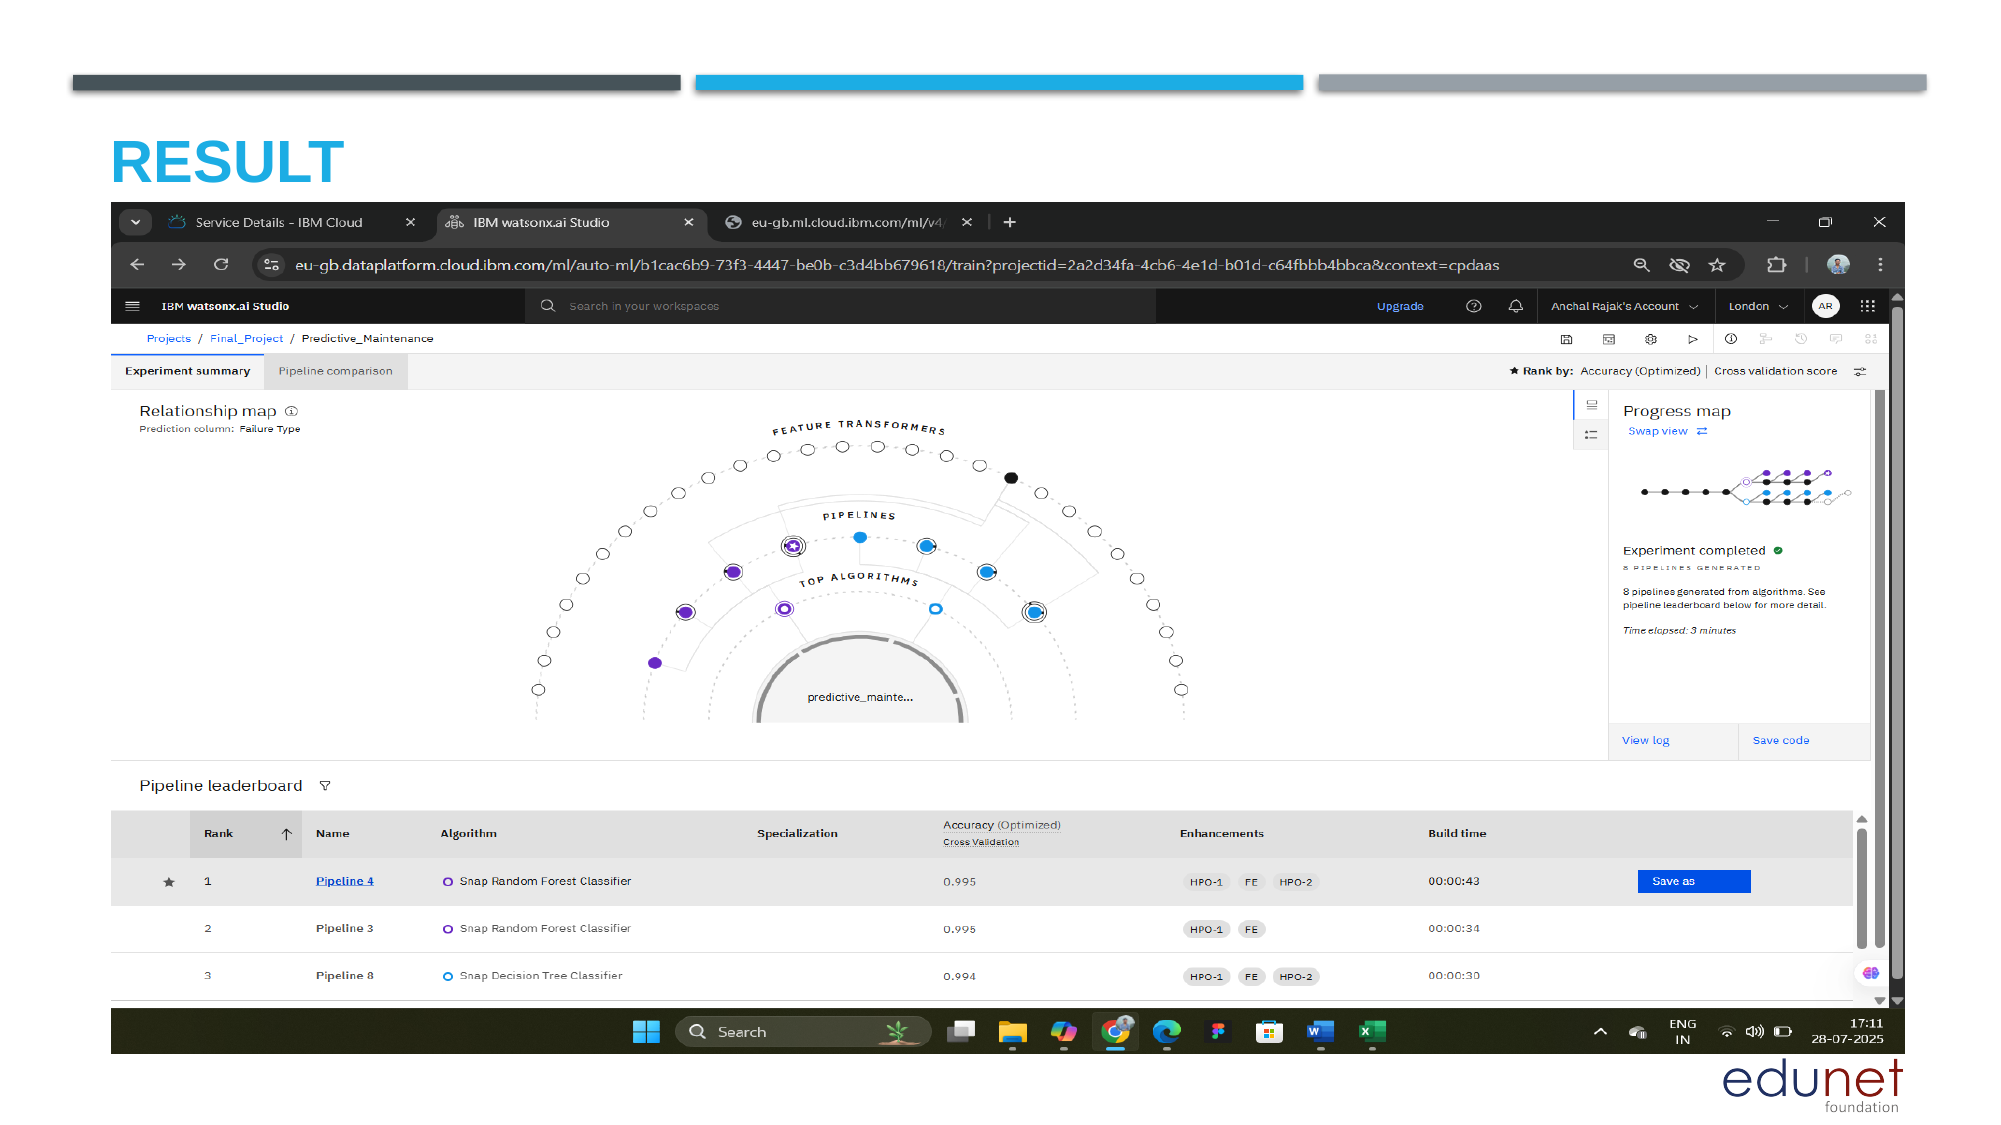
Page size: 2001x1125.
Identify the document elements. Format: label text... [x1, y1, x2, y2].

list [110, 201, 1906, 1054]
picture [1719, 1056, 1905, 1116]
title Result [95, 115, 1905, 203]
